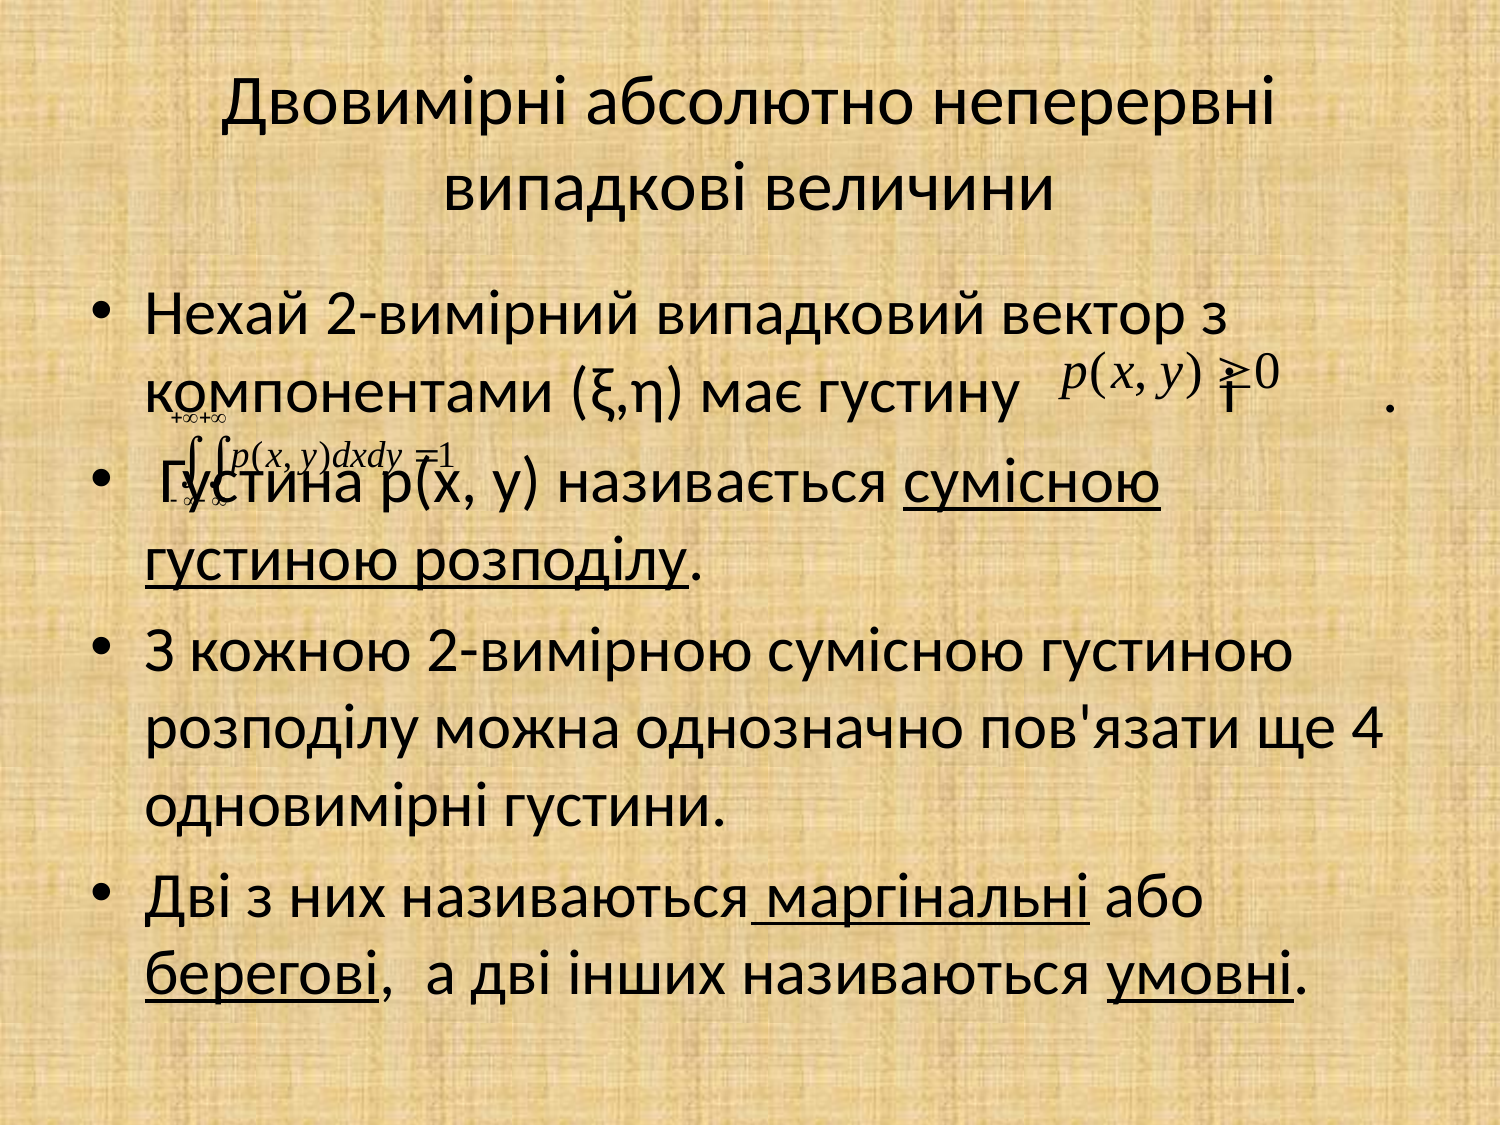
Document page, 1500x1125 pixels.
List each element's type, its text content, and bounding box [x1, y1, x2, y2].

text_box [163, 398, 461, 514]
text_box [1046, 339, 1290, 411]
title Двовимірні абсолютно неперервні випадкові величини [75, 45, 1425, 233]
picture [0, 0, 1500, 1125]
list Нехай 2-вимірний випадковий вектор з компонентами (ξ,η) має густину і . Густина p(x, y) називається сумісною густиною розподілу. З кожною 2-вимірною сумісною густиною розподілу можна однозначно пов'язати ще 4 одновимірні густини. Дві з них називаються маргінальні або берегові, а дві інших називаються умовні. [75, 262, 1425, 1079]
